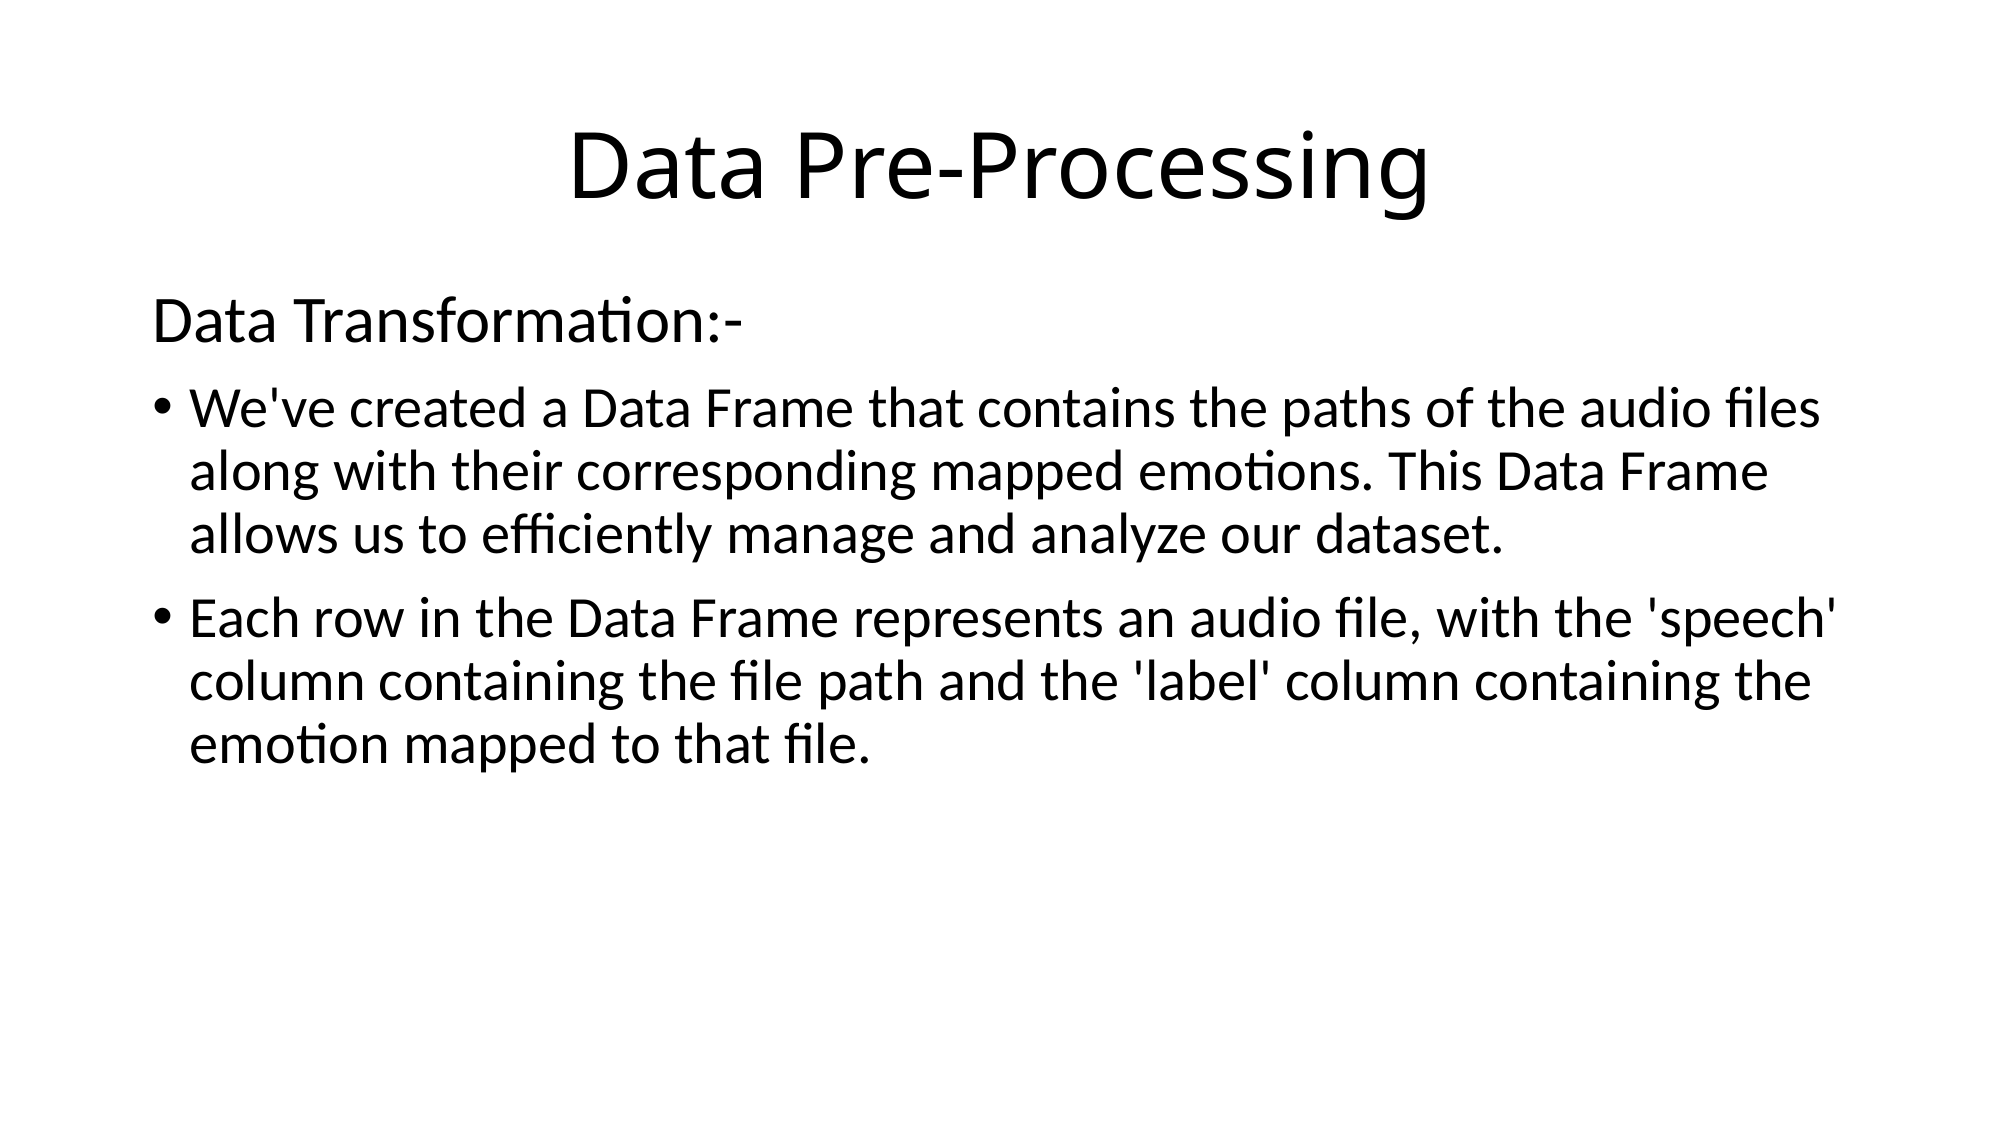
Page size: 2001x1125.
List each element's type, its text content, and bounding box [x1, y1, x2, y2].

list Data Transformation:- We've created a Data Frame that contains the paths of the audio files along with their corresponding mapped emotions. This Data Frame allows us to efficiently manage and analyze our dataset. Each row in the Data Frame represents an audio file, with the 'speech' column containing the file path and the 'label' column containing the emotion mapped to that file. [137, 277, 1863, 992]
title Data Pre-Processing [137, 59, 1863, 277]
